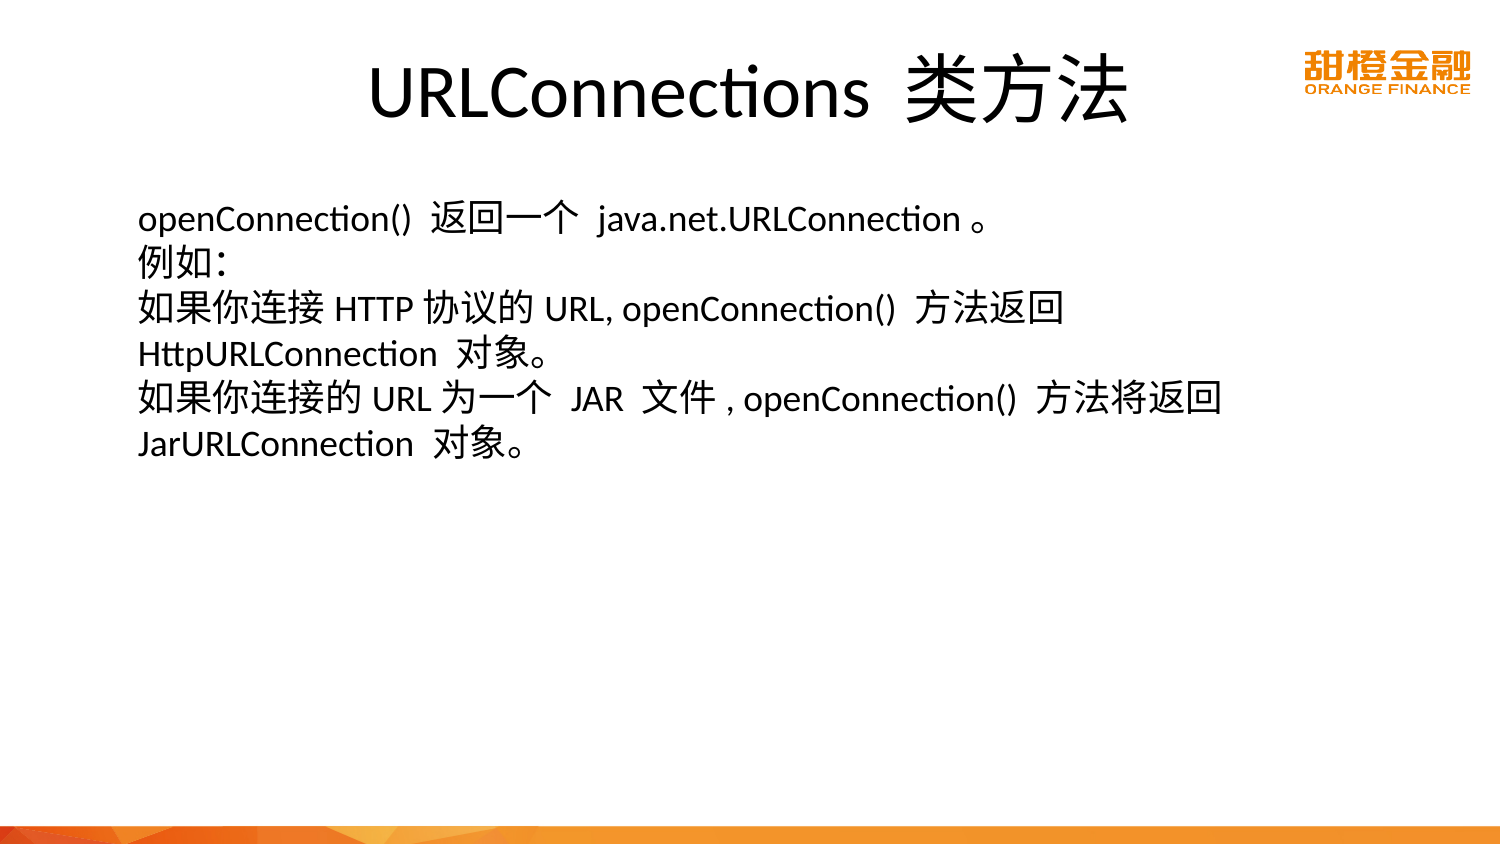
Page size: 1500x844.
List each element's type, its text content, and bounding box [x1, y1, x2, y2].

text_box openConnection() 返回一个 java.net.URLConnection。 例如： 如果你连接HTTP协议的URL, openConnection() 方法返回 HttpURLConnection 对象。 如果你连接的URL为一个 JAR 文件, openConnection() 方法将返回JarURLConnection 对象。 [123, 187, 1361, 472]
picture [0, 0, 1500, 844]
title URLConnections 类方法 [75, 33, 1425, 142]
